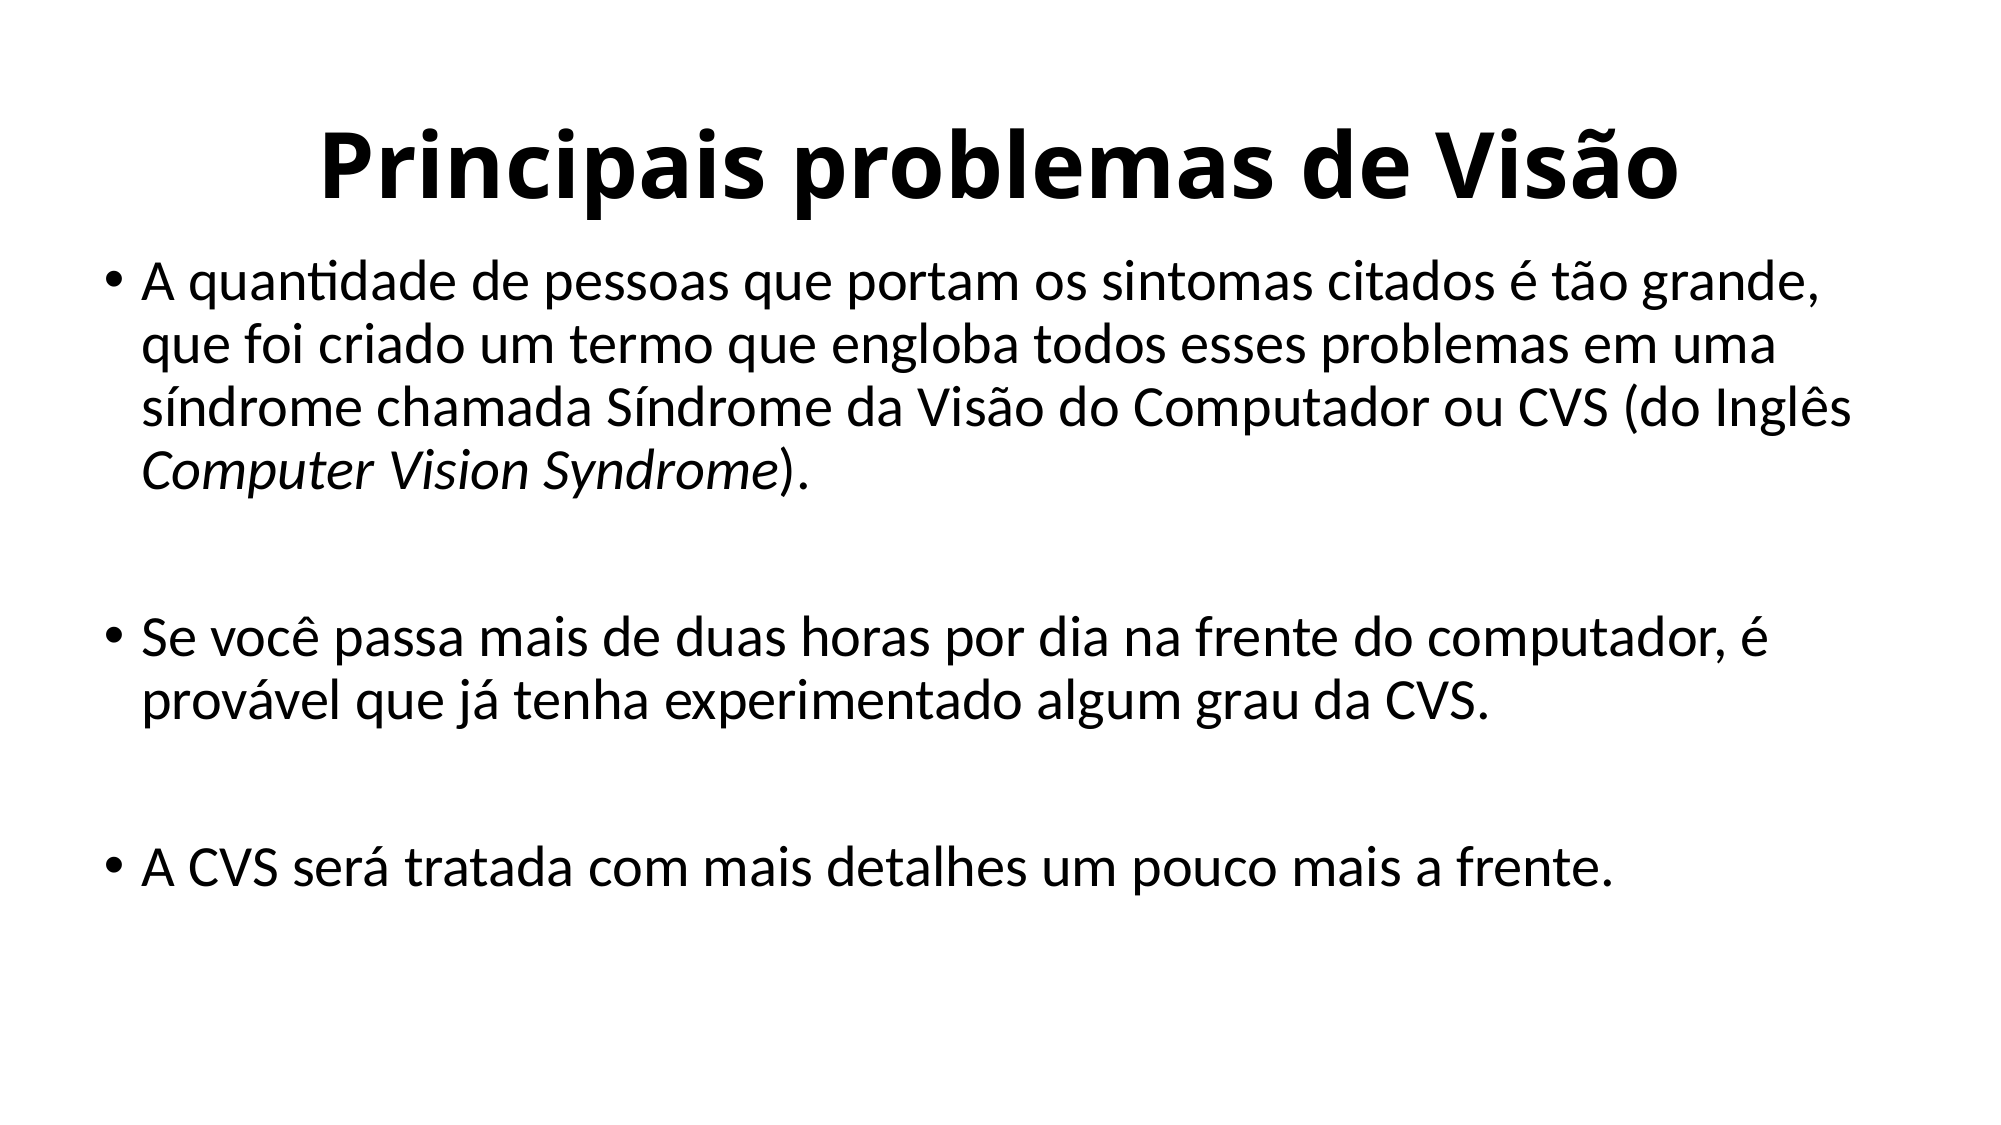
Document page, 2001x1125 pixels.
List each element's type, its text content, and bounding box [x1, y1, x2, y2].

list A quantidade de pessoas que portam os sintomas citados é tão grande, que foi criado um termo que engloba todos esses problemas em uma síndrome chamada Síndrome da Visão do Computador ou CVS (do Inglês Computer Vision Syndrome). Se você passa mais de duas horas por dia na frente do computador, é provável que já tenha experimentado algum grau da CVS. A CVS será tratada com mais detalhes um pouco mais a frente. [89, 242, 1911, 1094]
title Principais problemas de Visão [137, 59, 1863, 242]
